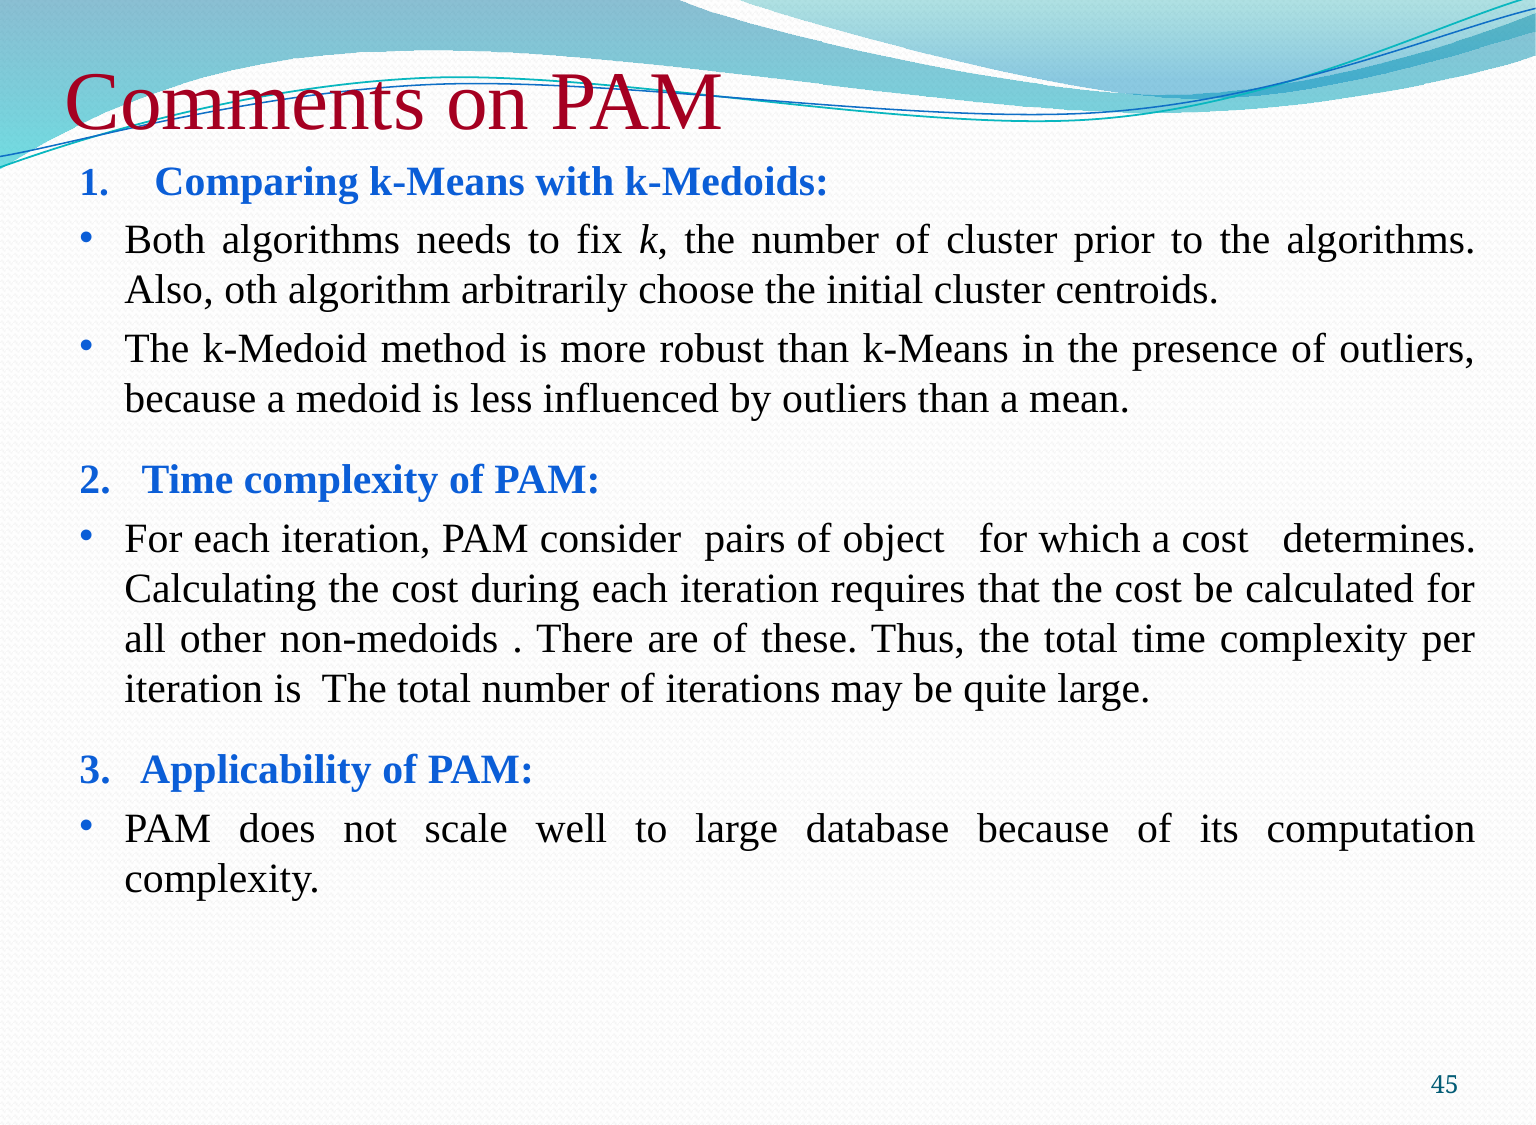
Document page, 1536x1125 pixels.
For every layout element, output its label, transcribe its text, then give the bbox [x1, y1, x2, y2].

slide_number 45 [1330, 1042, 1459, 1103]
title Comments on PAM [64, 20, 1447, 147]
